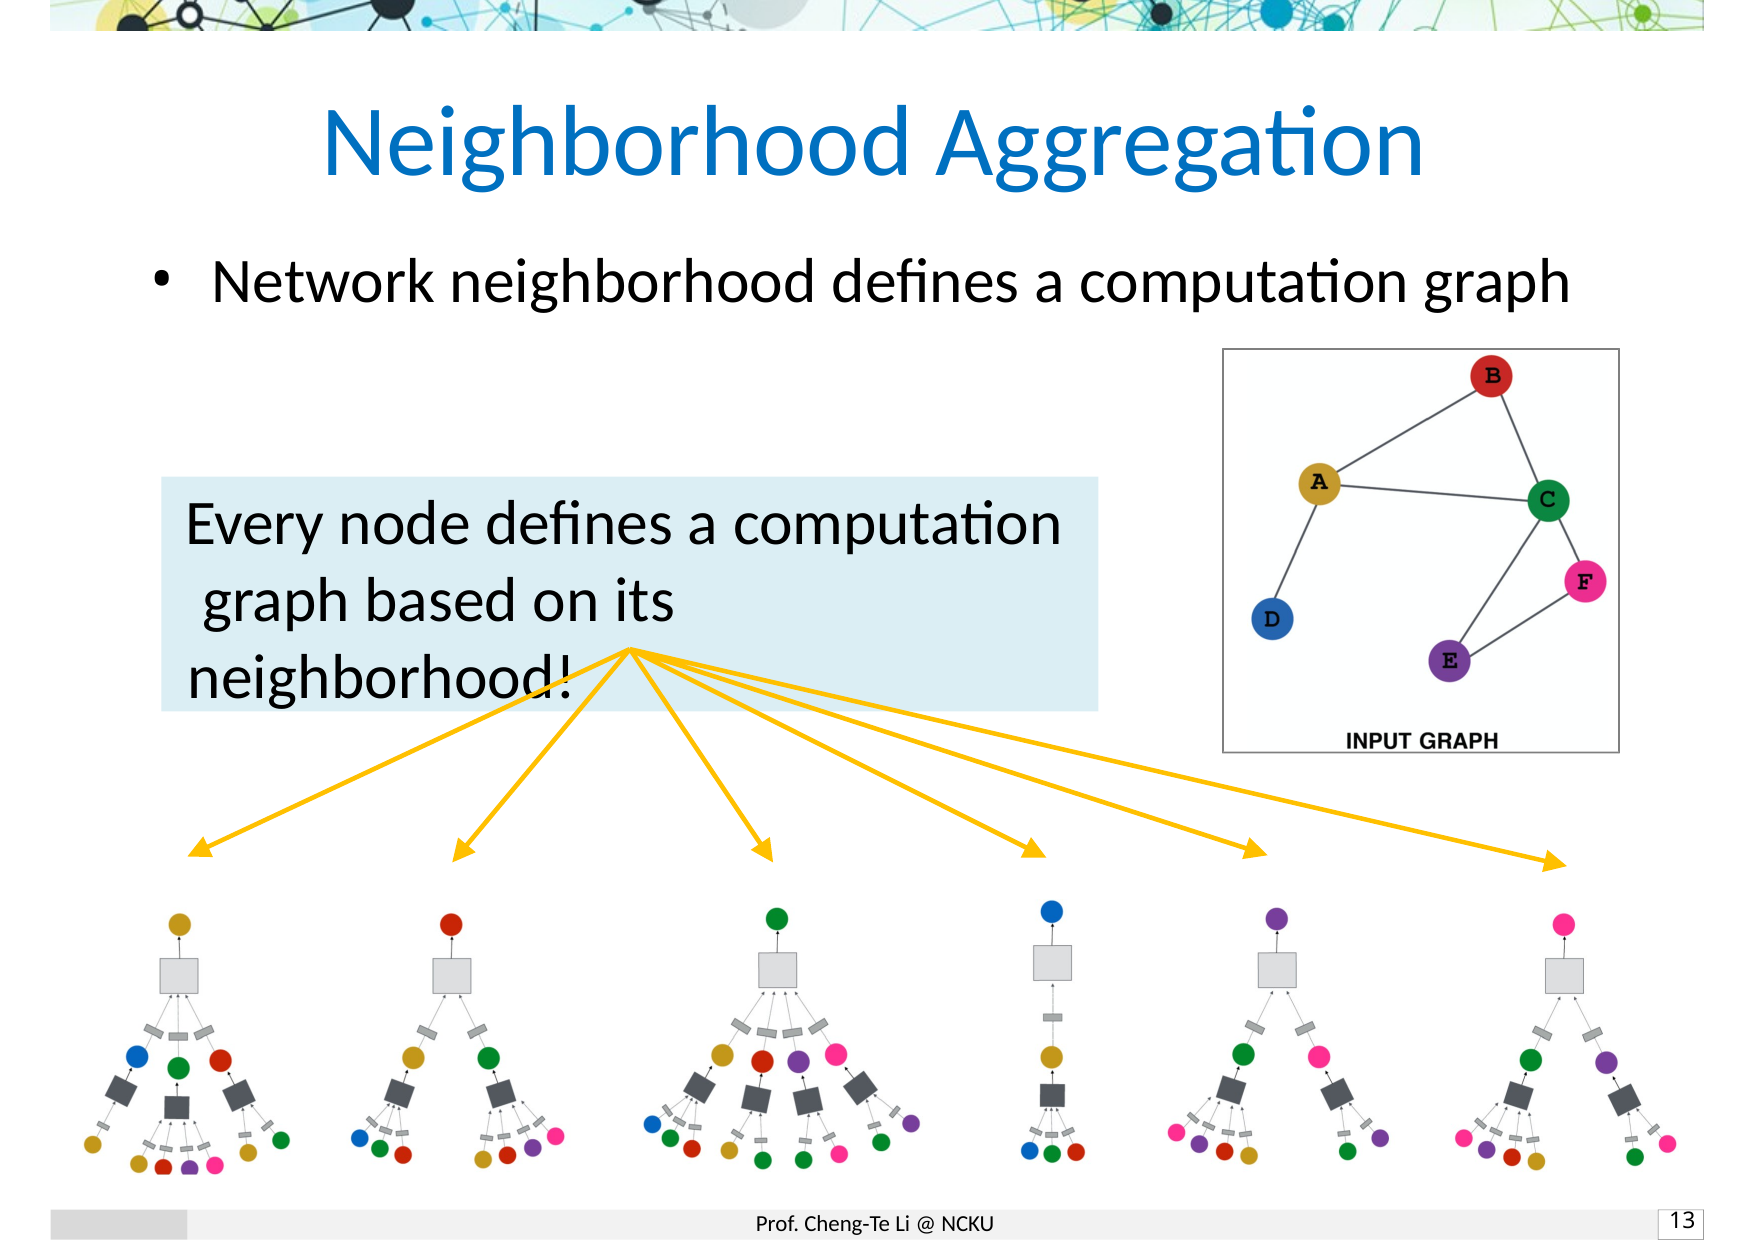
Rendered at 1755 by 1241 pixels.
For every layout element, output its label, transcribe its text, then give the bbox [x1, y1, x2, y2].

text_box [187, 646, 1567, 873]
footer Prof. Cheng‐Te Li @ NCKU [753, 1212, 1001, 1240]
text_box Network neighborhood defines a computation graph [147, 236, 1586, 316]
text_box Every node defines a computation graph based on its neighborhood! [161, 476, 1099, 712]
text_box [1221, 347, 1621, 754]
picture [82, 899, 1679, 1175]
picture [50, 0, 1704, 31]
slide_number 12 [1662, 1213, 1699, 1241]
title Neighborhood Aggregation [318, 72, 1435, 236]
